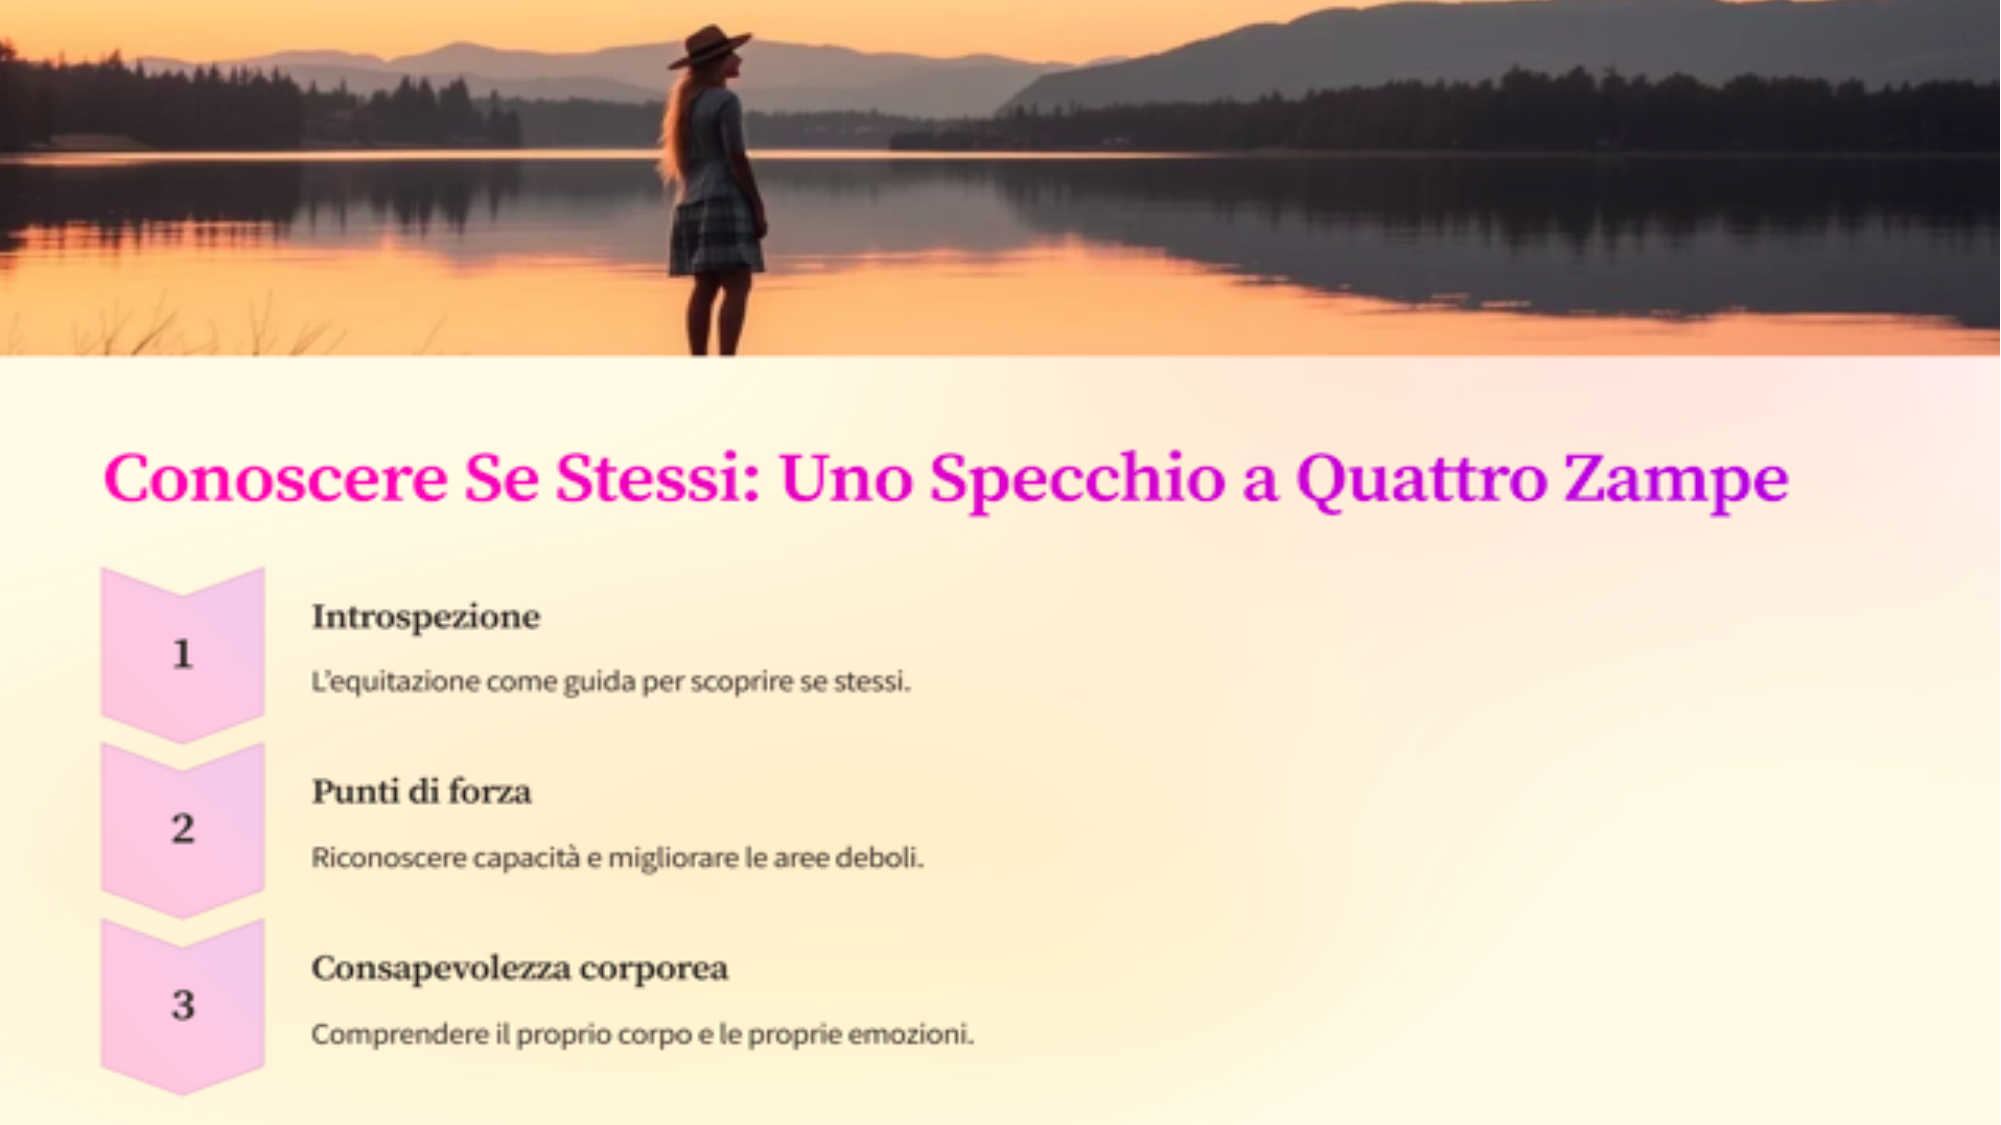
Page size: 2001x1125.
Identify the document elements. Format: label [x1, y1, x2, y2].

list [0, 0, 2000, 1125]
